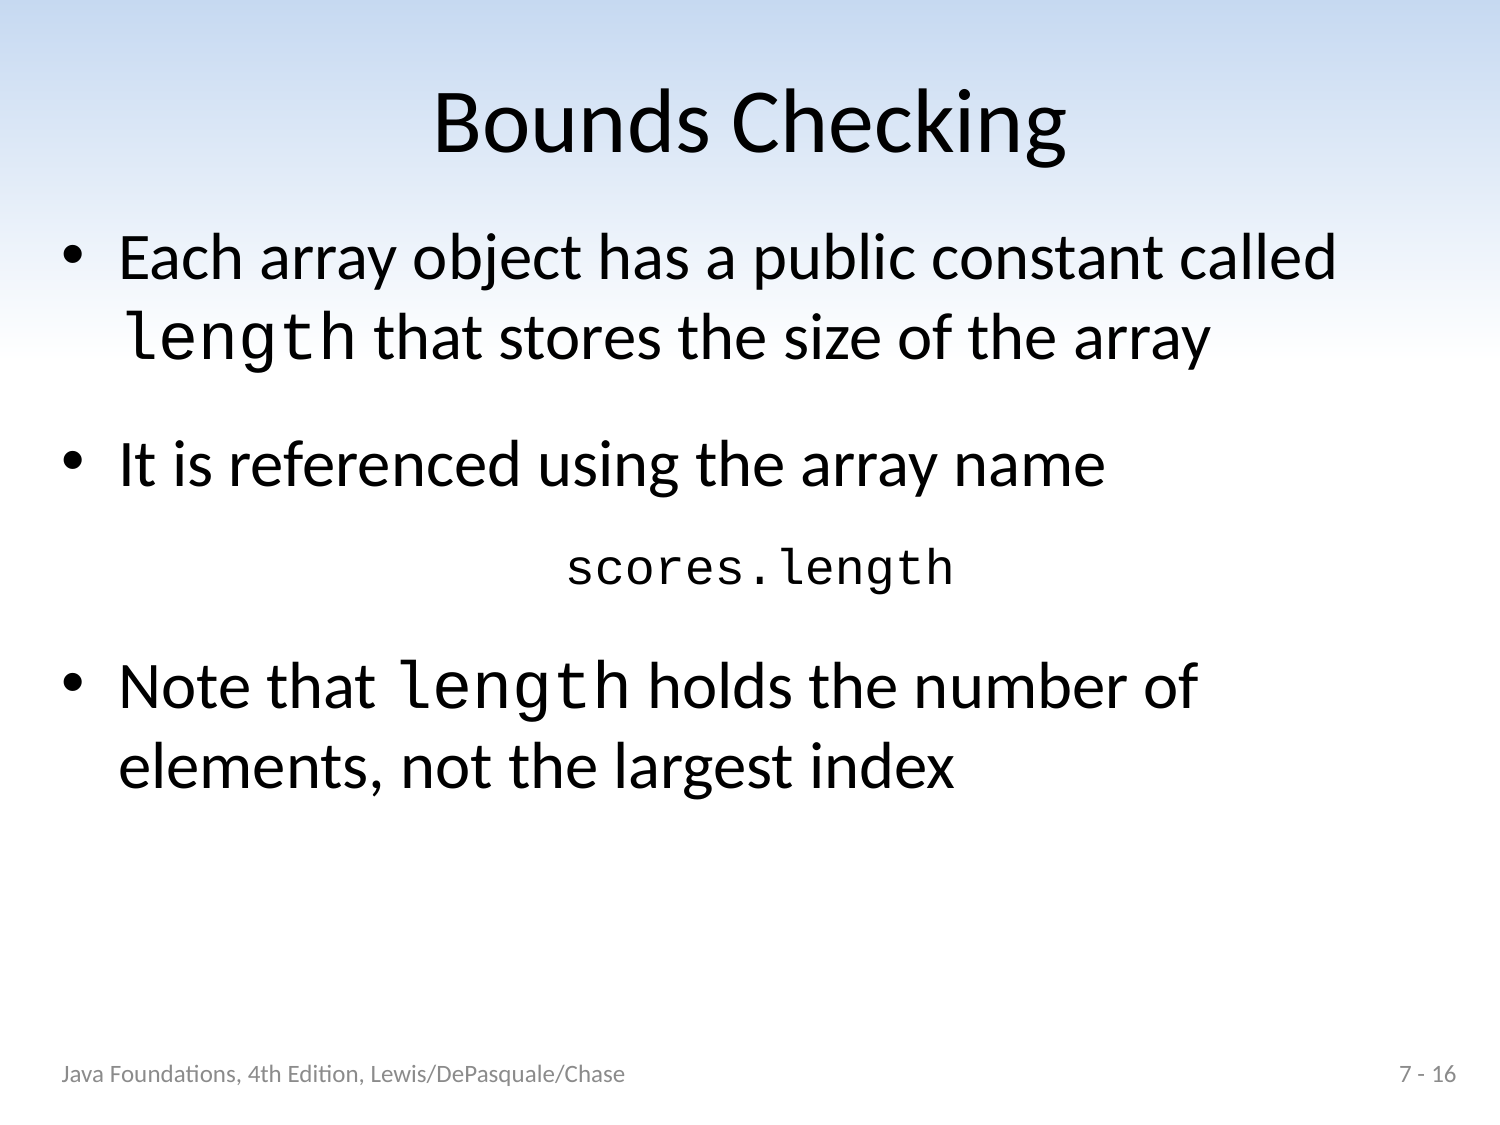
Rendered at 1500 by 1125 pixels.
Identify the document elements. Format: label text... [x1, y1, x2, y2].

list Each array object has a public constant called length that stores the size of the array It is referenced using the array name scores.length Note that length holds the number of elements, not the largest index [46, 205, 1473, 1043]
slide_number 7 - 16 [1122, 1042, 1472, 1103]
footer Java Foundations, 4th Edition, Lewis/DePasquale/Chase [46, 1042, 1122, 1103]
title Bounds Checking [28, 45, 1473, 186]
